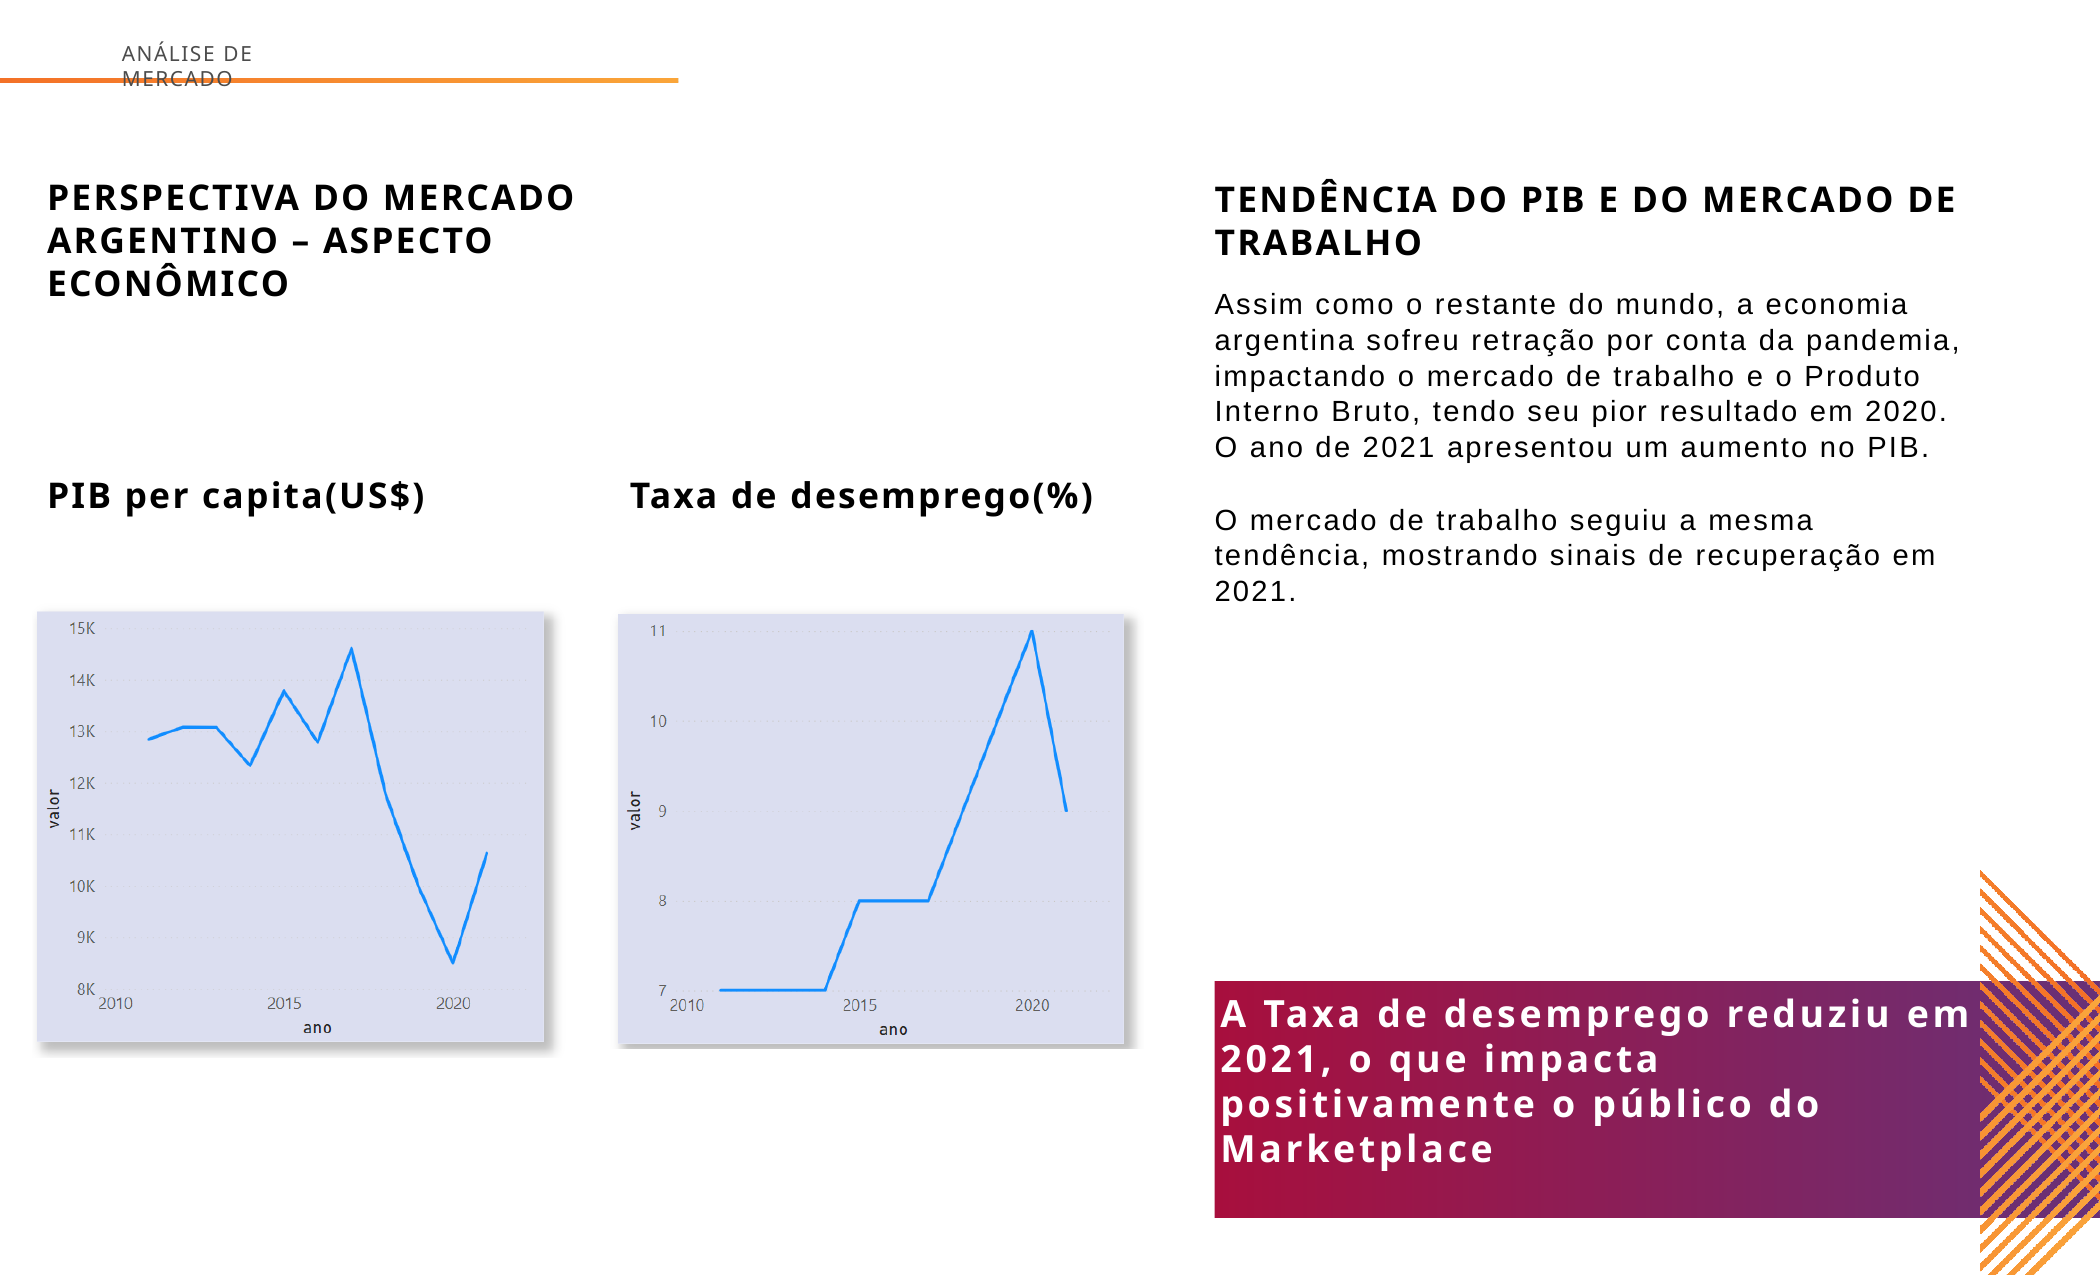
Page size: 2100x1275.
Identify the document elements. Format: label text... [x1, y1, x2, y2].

picture [32, 596, 567, 1058]
text_box [0, 78, 119, 83]
text_box Taxa de desemprego(%) [627, 471, 1504, 516]
text_box [368, 78, 679, 83]
text_box A Taxa de desemprego reduziu em 2021, o que impacta positivamente o público do Marketplace [1218, 987, 1991, 1171]
text_box PIB per capita(US$) [44, 471, 627, 516]
picture [610, 596, 1144, 1049]
text_box [1980, 870, 2100, 1275]
text_box Assim como o restante do mundo, a economia argentina sofreu retração por conta da pandemia, impactando o mercado de trabalho e o Produto Interno Bruto, tendo seu pior resultado em 2020. O ano de 2021 apresentou um aumento no PIB. O mercado de trabalho seguiu a mesma tendência, mostrando sinais de recuperação em 2021. [1212, 284, 2100, 644]
text_box TENDÊNCIA DO PIB E DO MERCADO DE TRABALHO [1212, 175, 2100, 263]
text_box PERSPECTIVA DO MERCADO ARGENTINO – ASPECTO ECONÔMICO [44, 173, 1035, 304]
text_box ANÁLISE DE MERCADO [119, 38, 368, 91]
text_box [1214, 981, 1980, 1218]
